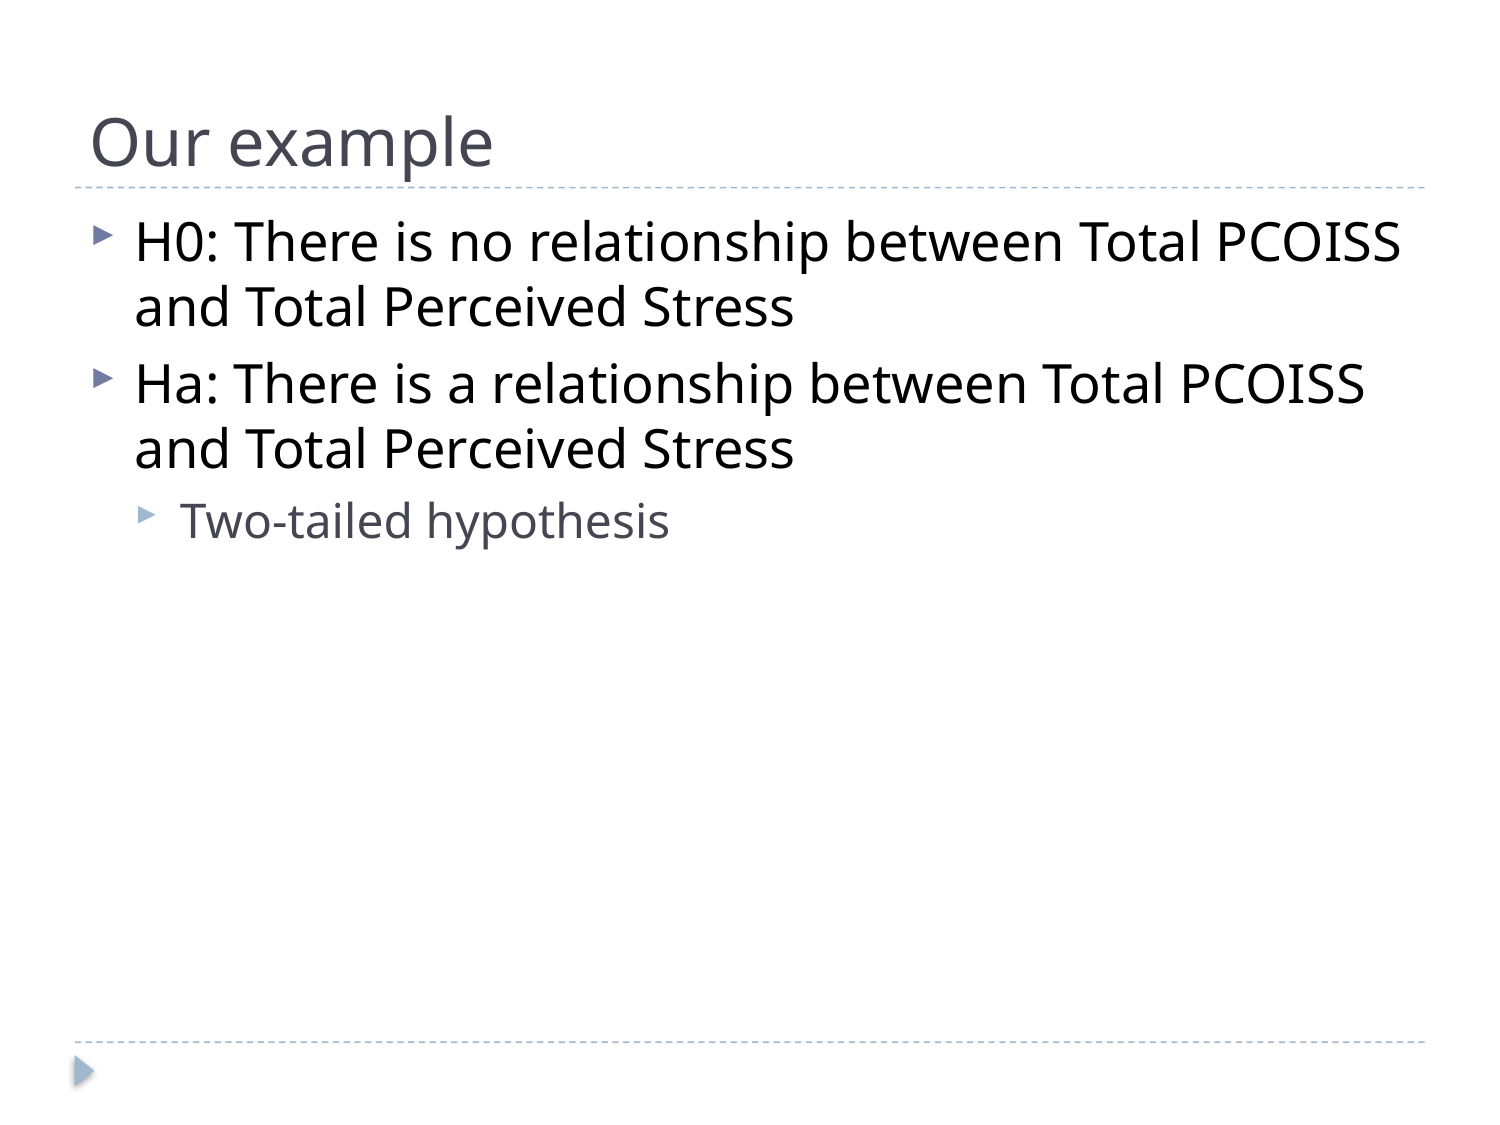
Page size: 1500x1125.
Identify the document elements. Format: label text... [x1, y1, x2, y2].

list H0: There is no relationship between Total PCOISS and Total Perceived Stress Ha: There is a relationship between Total PCOISS and Total Perceived Stress Two-tailed hypothesis [75, 200, 1425, 1010]
title Our example [75, 24, 1425, 188]
